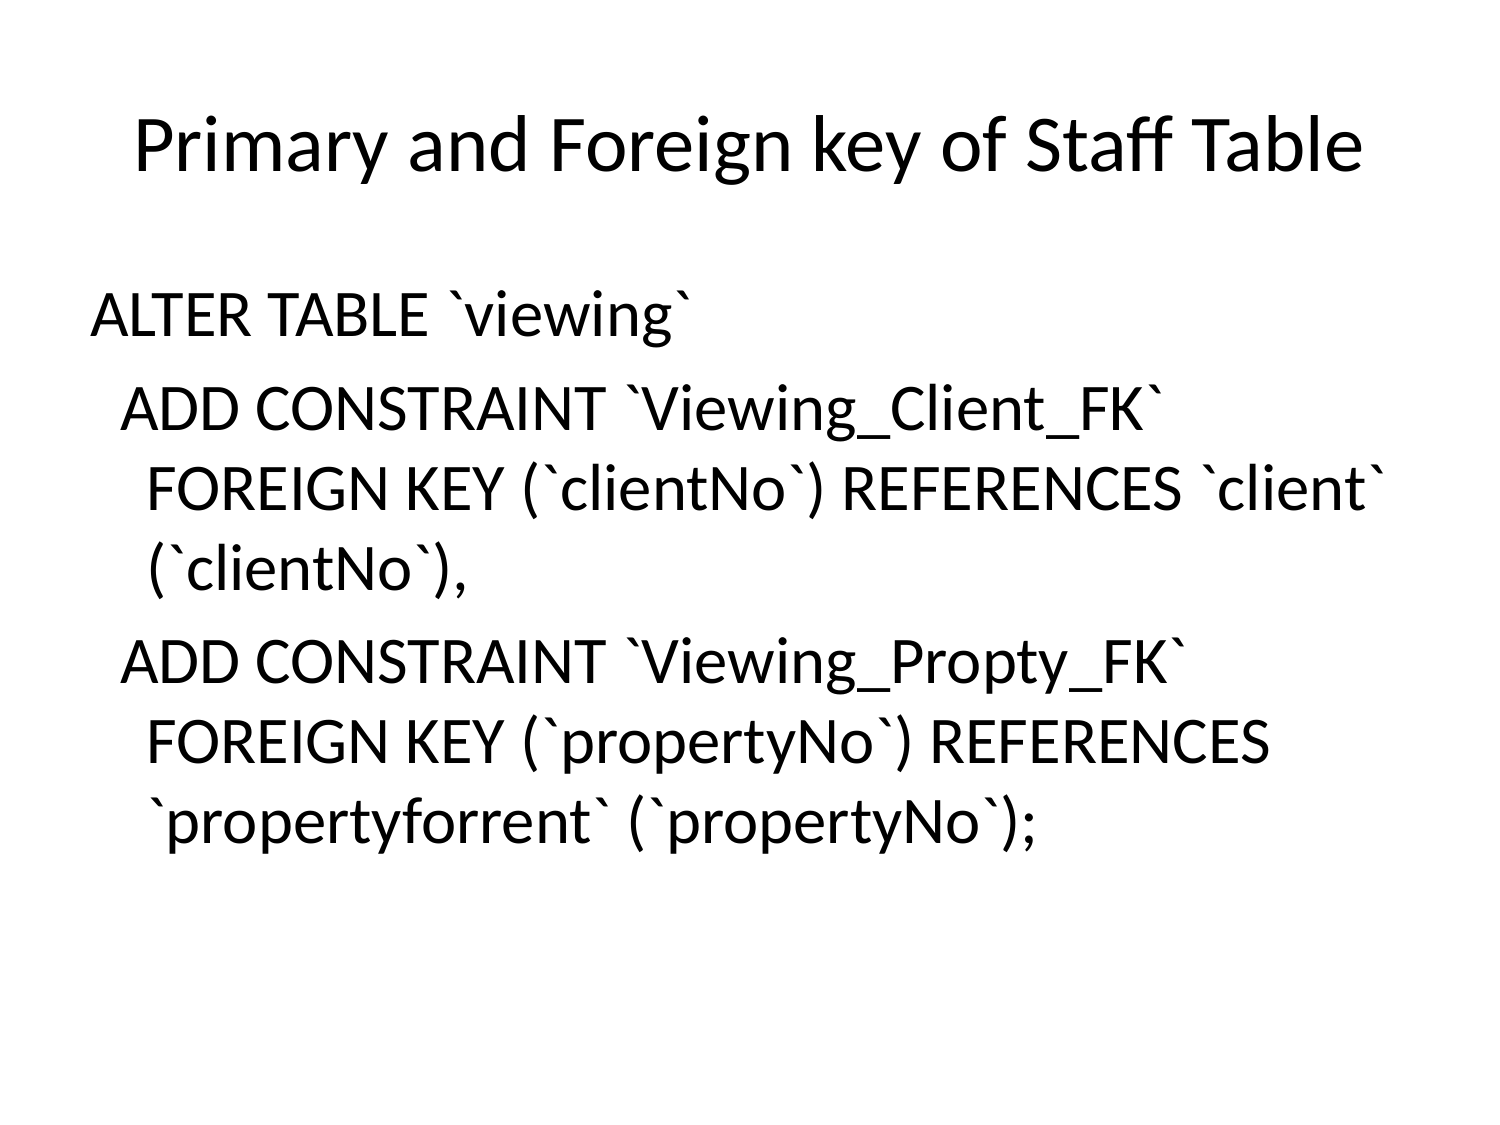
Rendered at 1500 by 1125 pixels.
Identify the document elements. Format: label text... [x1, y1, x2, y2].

list ALTER TABLE `viewing` ADD CONSTRAINT `Viewing_Client_FK` FOREIGN KEY (`clientNo`) REFERENCES `client` (`clientNo`), ADD CONSTRAINT `Viewing_Propty_FK` FOREIGN KEY (`propertyNo`) REFERENCES `propertyforrent` (`propertyNo`); [75, 262, 1425, 1005]
title Primary and Foreign key of Staff Table [75, 45, 1425, 233]
